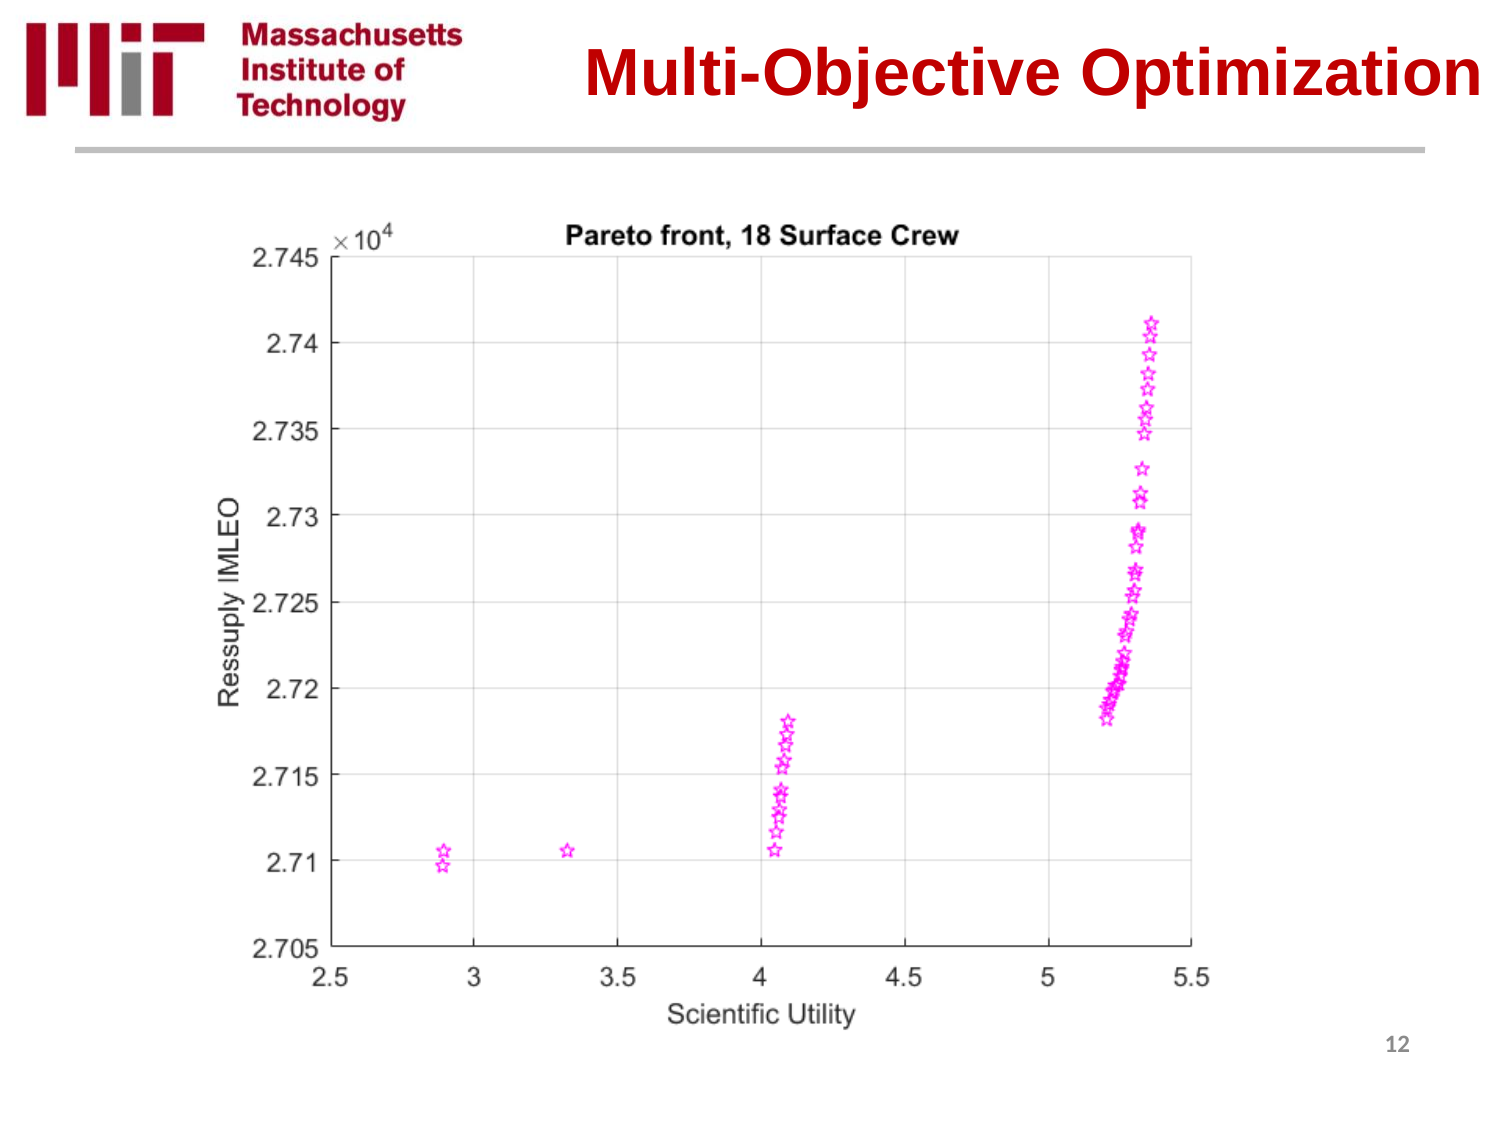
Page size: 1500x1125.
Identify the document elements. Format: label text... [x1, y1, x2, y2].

slide_number 12 [1074, 1012, 1425, 1073]
picture [187, 192, 1297, 1041]
picture [0, 0, 488, 150]
title Multi-Objective Optimization [512, 0, 1500, 138]
